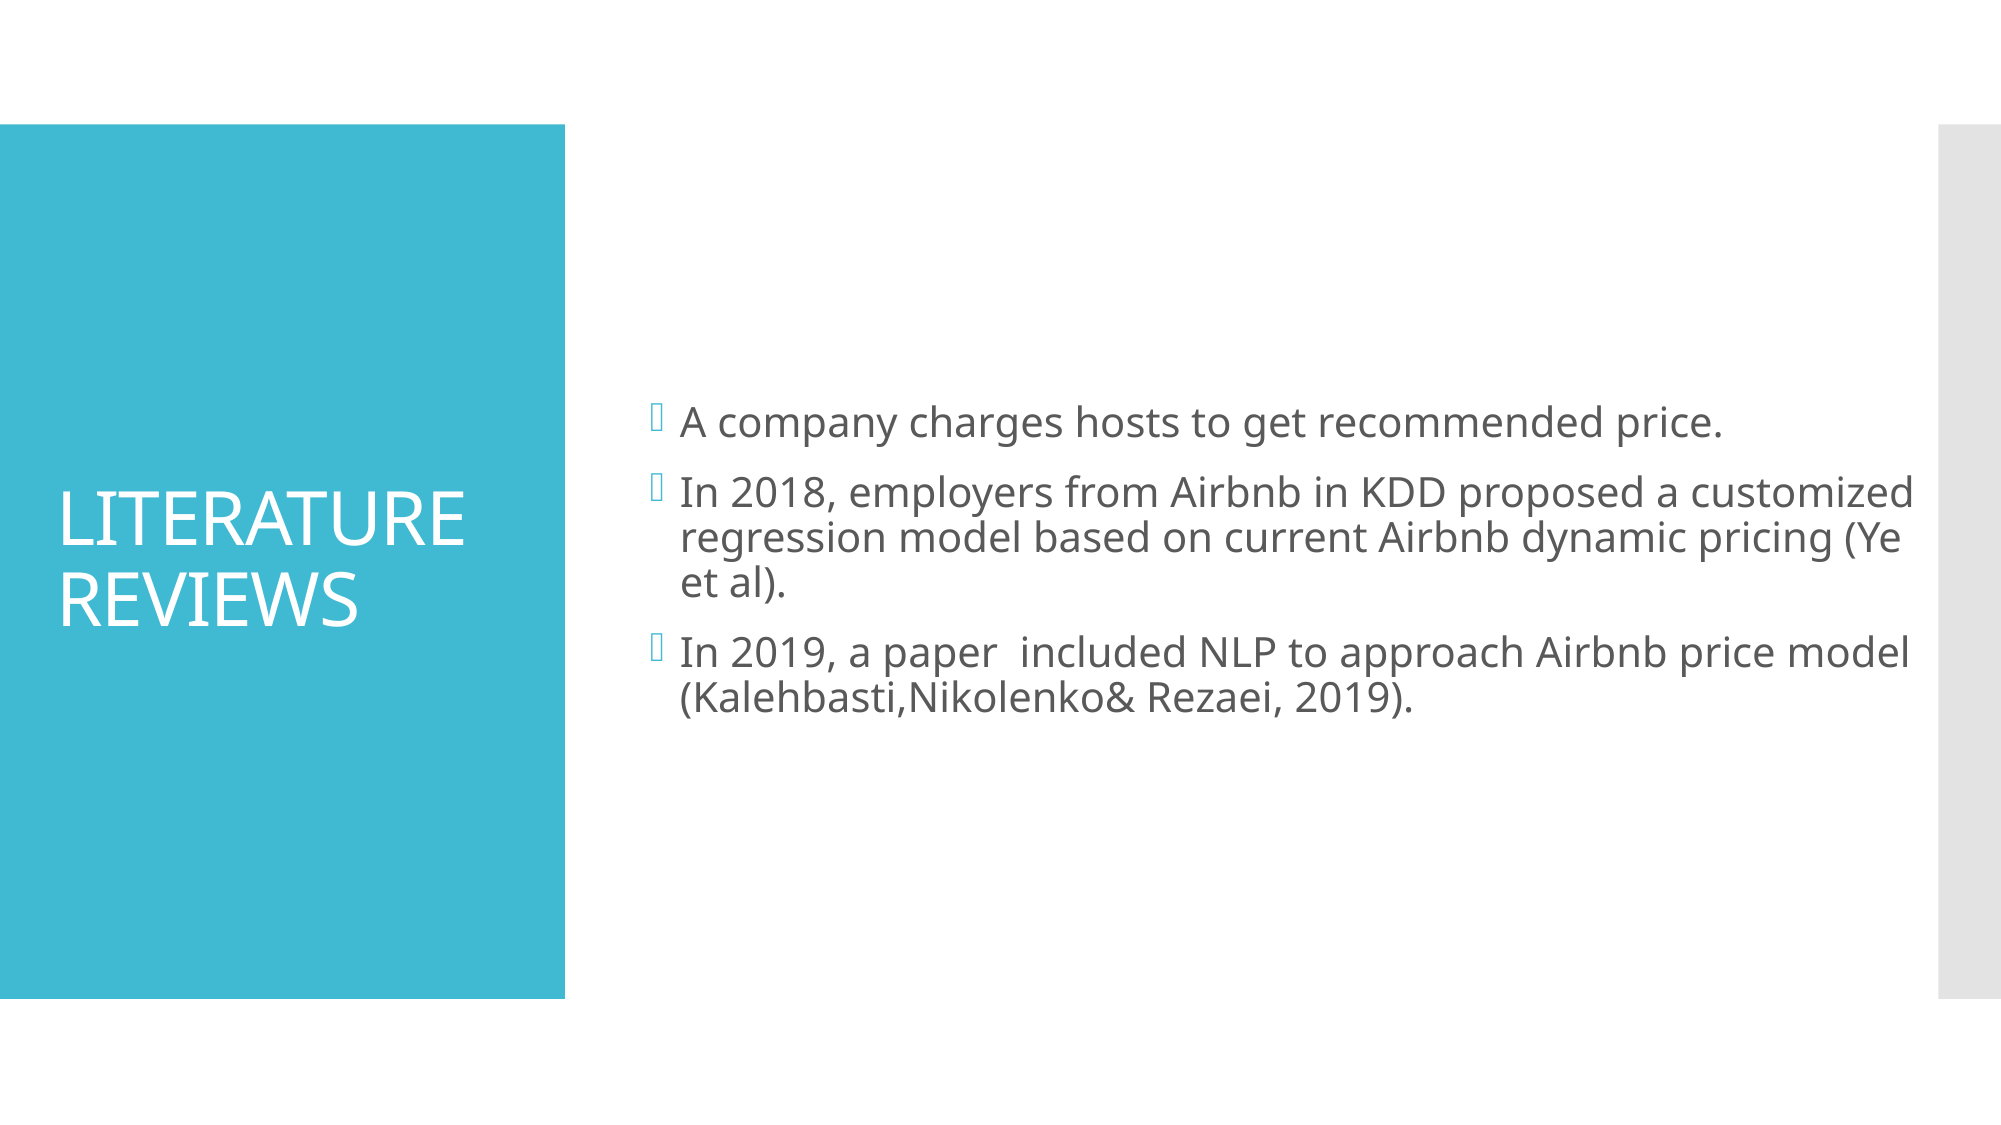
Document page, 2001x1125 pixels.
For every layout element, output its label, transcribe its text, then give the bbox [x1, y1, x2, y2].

list A company charges hosts to get recommended price. In 2018, employers from Airbnb in KDD proposed a customized regression model based on current Airbnb dynamic pricing (Ye et al). In 2019, a paper included NLP to approach Airbnb price model (Kalehbasti,Nikolenko& Rezaei, 2019). [634, 141, 1933, 982]
title LITERATURE REVIEWS [41, 184, 525, 940]
